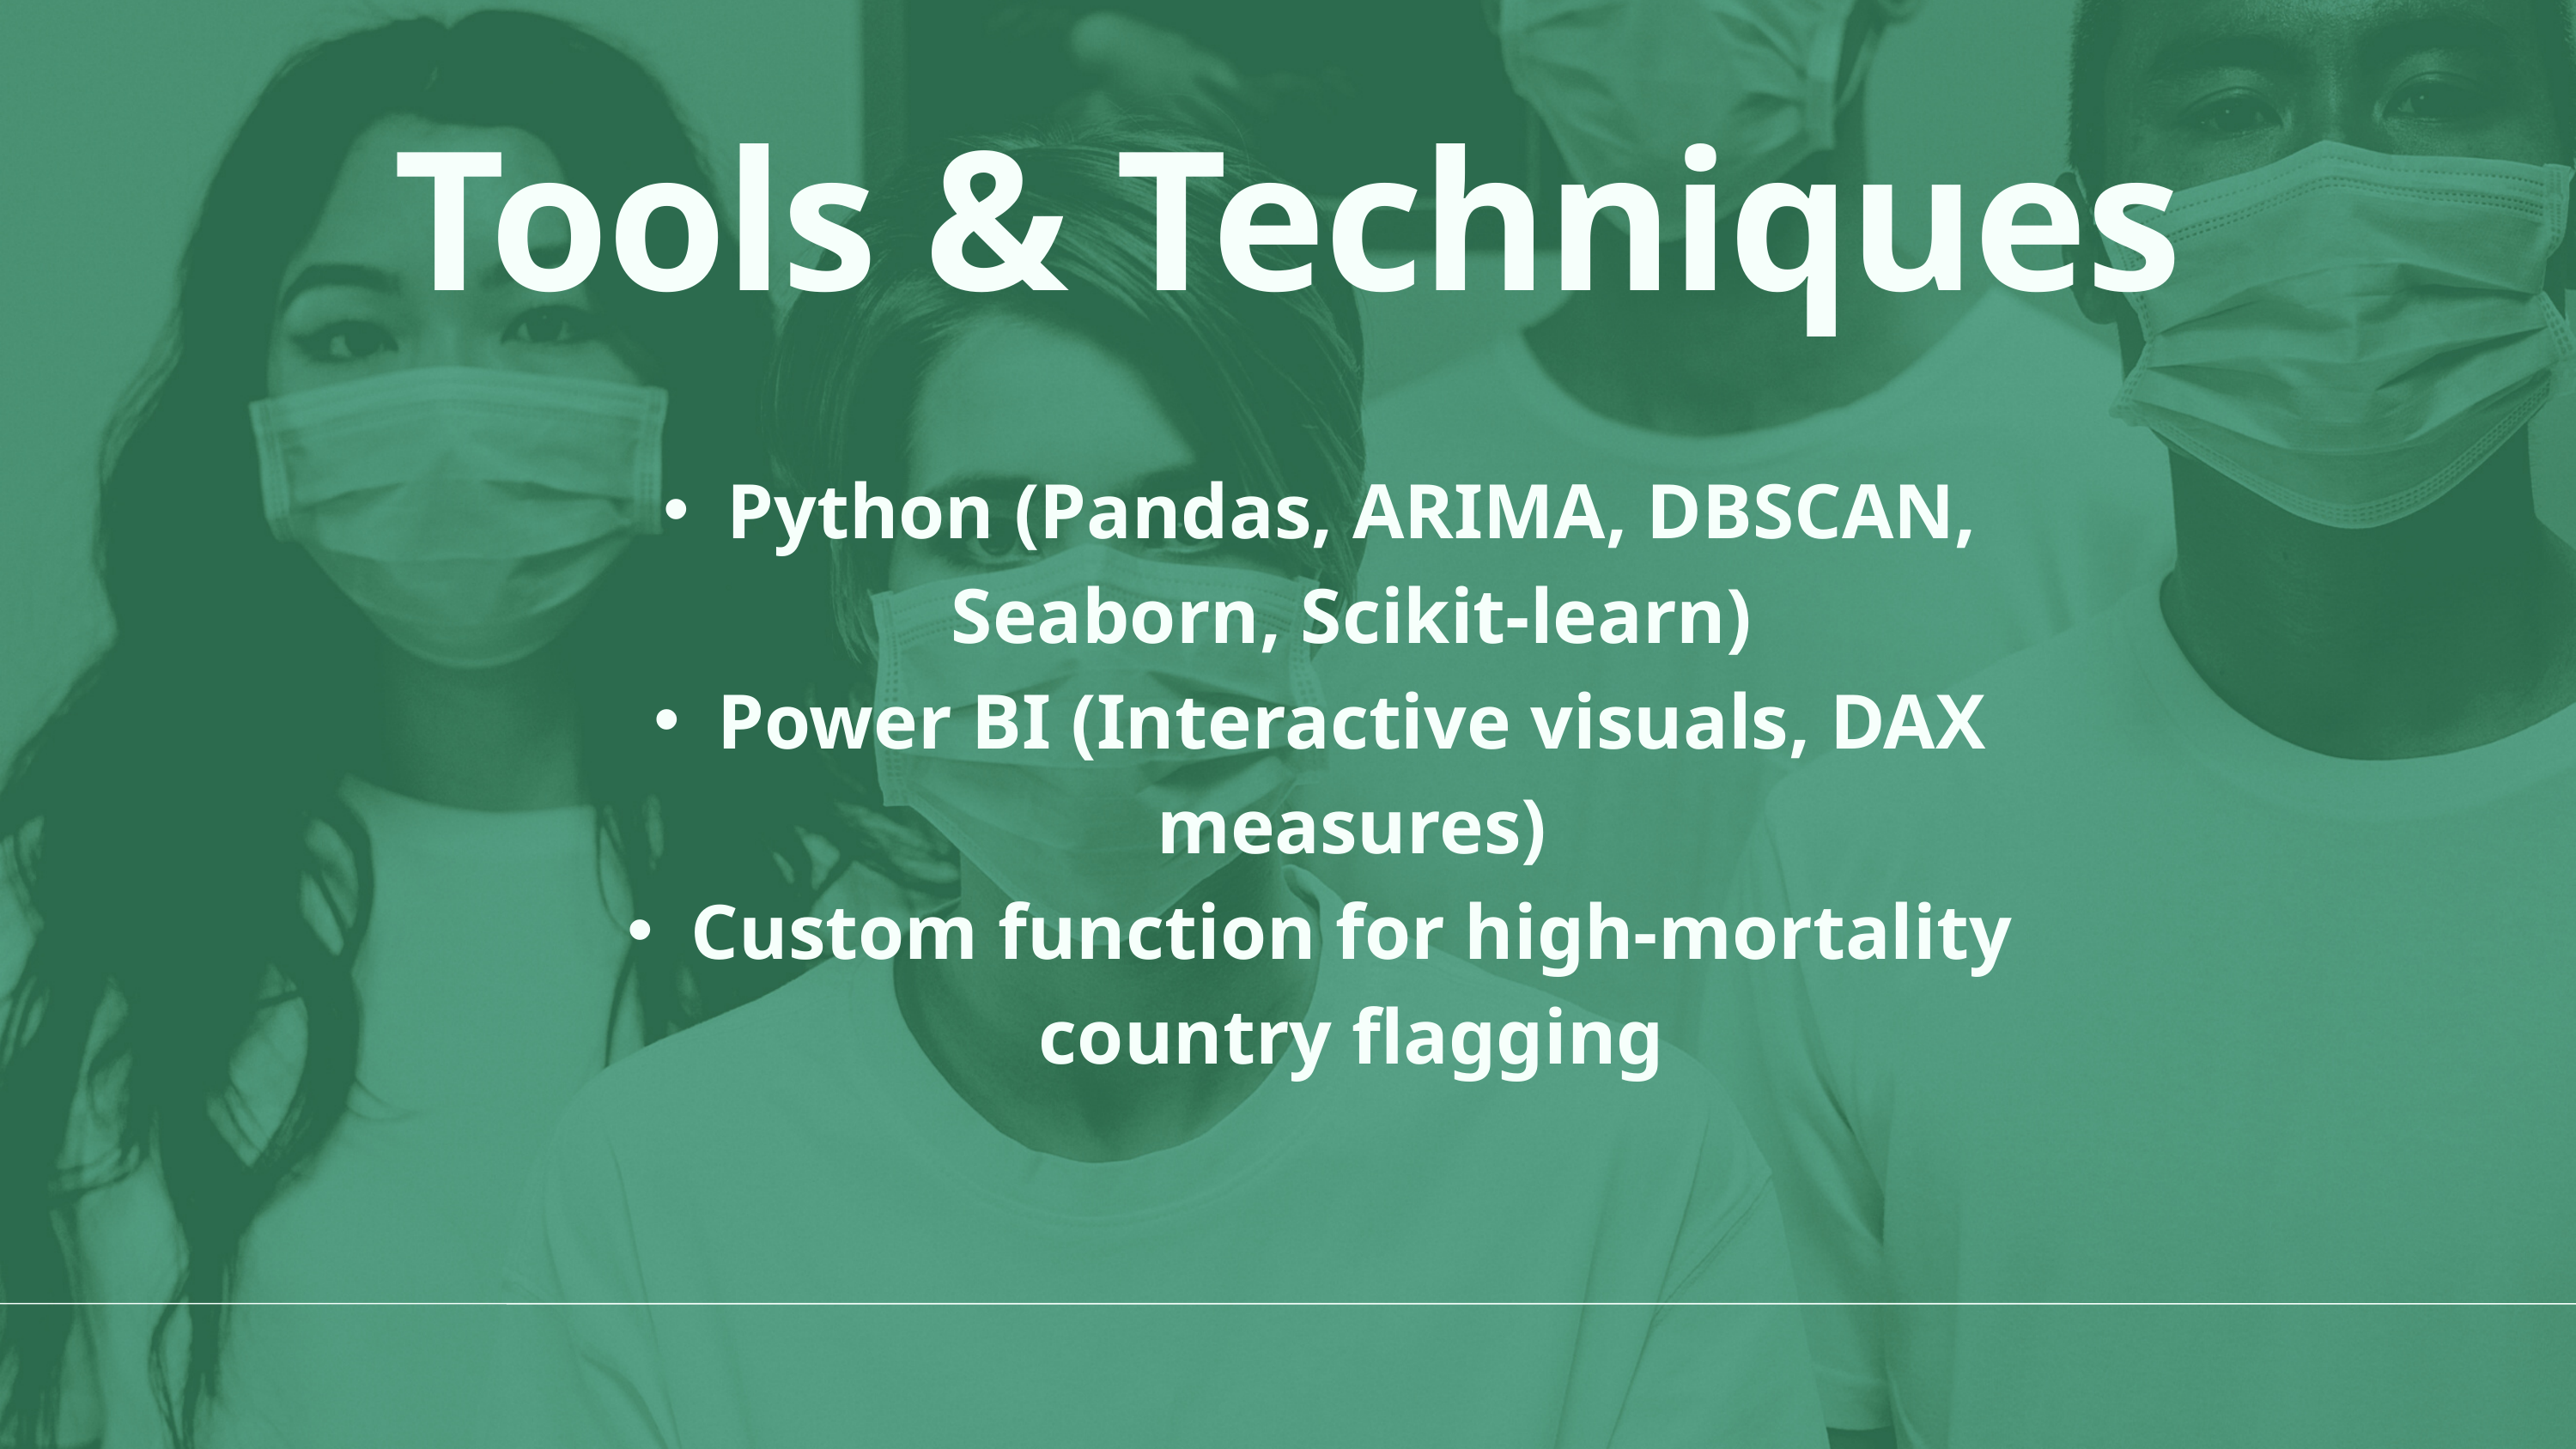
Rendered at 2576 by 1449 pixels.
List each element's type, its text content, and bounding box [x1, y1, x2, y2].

text_box [0, 1304, 2576, 1449]
text_box Python (Pandas, ARIMA, DBSCAN, Seaborn, Scikit-learn) Power BI (Interactive visuals, DAX measures) Custom function for high-mortality country flagging [458, 448, 2118, 1185]
text_box [0, 0, 2576, 1303]
text_box Tools & Techniques [267, 116, 2309, 330]
